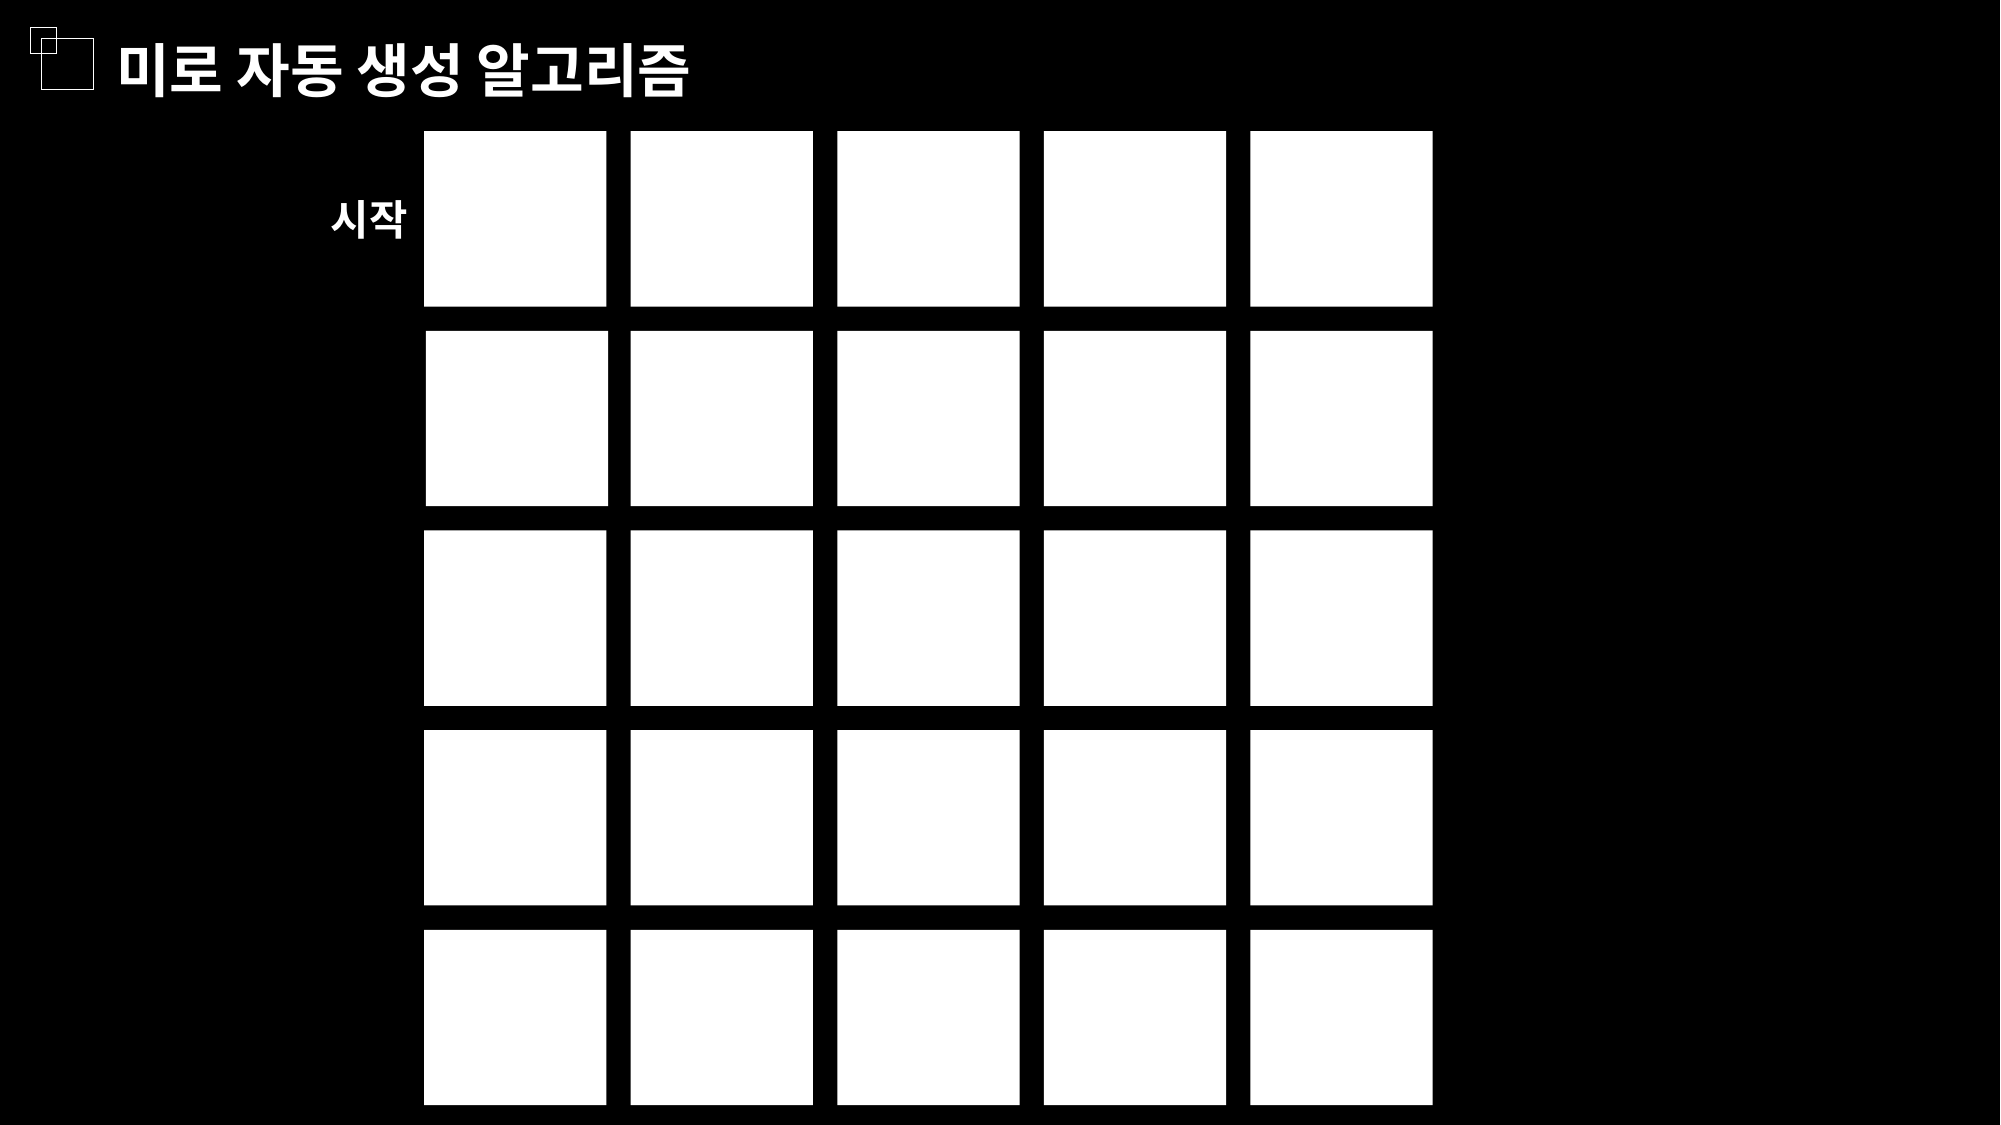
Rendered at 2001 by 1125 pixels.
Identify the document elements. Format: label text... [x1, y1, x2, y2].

text_box [1043, 330, 1227, 507]
text_box [423, 130, 607, 308]
text_box 미로 자동 생성 알고리즘 [101, 26, 962, 112]
text_box [836, 330, 1021, 507]
text_box [425, 330, 609, 507]
text_box [1043, 929, 1227, 1106]
text_box [423, 729, 607, 907]
text_box [630, 729, 814, 907]
text_box [423, 929, 607, 1106]
text_box [1249, 729, 1434, 907]
text_box [836, 729, 1021, 907]
text_box [836, 130, 1021, 308]
text_box [1043, 729, 1227, 907]
text_box 시작 [315, 186, 447, 251]
text_box [40, 37, 94, 91]
text_box [836, 529, 1021, 707]
text_box [1043, 130, 1227, 308]
text_box [1043, 529, 1227, 707]
text_box [423, 529, 607, 707]
text_box [1249, 330, 1434, 507]
text_box [1249, 529, 1434, 707]
text_box [1249, 130, 1434, 308]
text_box [630, 130, 814, 308]
text_box [1249, 929, 1434, 1106]
text_box [29, 27, 58, 55]
text_box [630, 529, 814, 707]
text_box [836, 929, 1021, 1106]
text_box [630, 330, 814, 507]
text_box [630, 929, 814, 1106]
